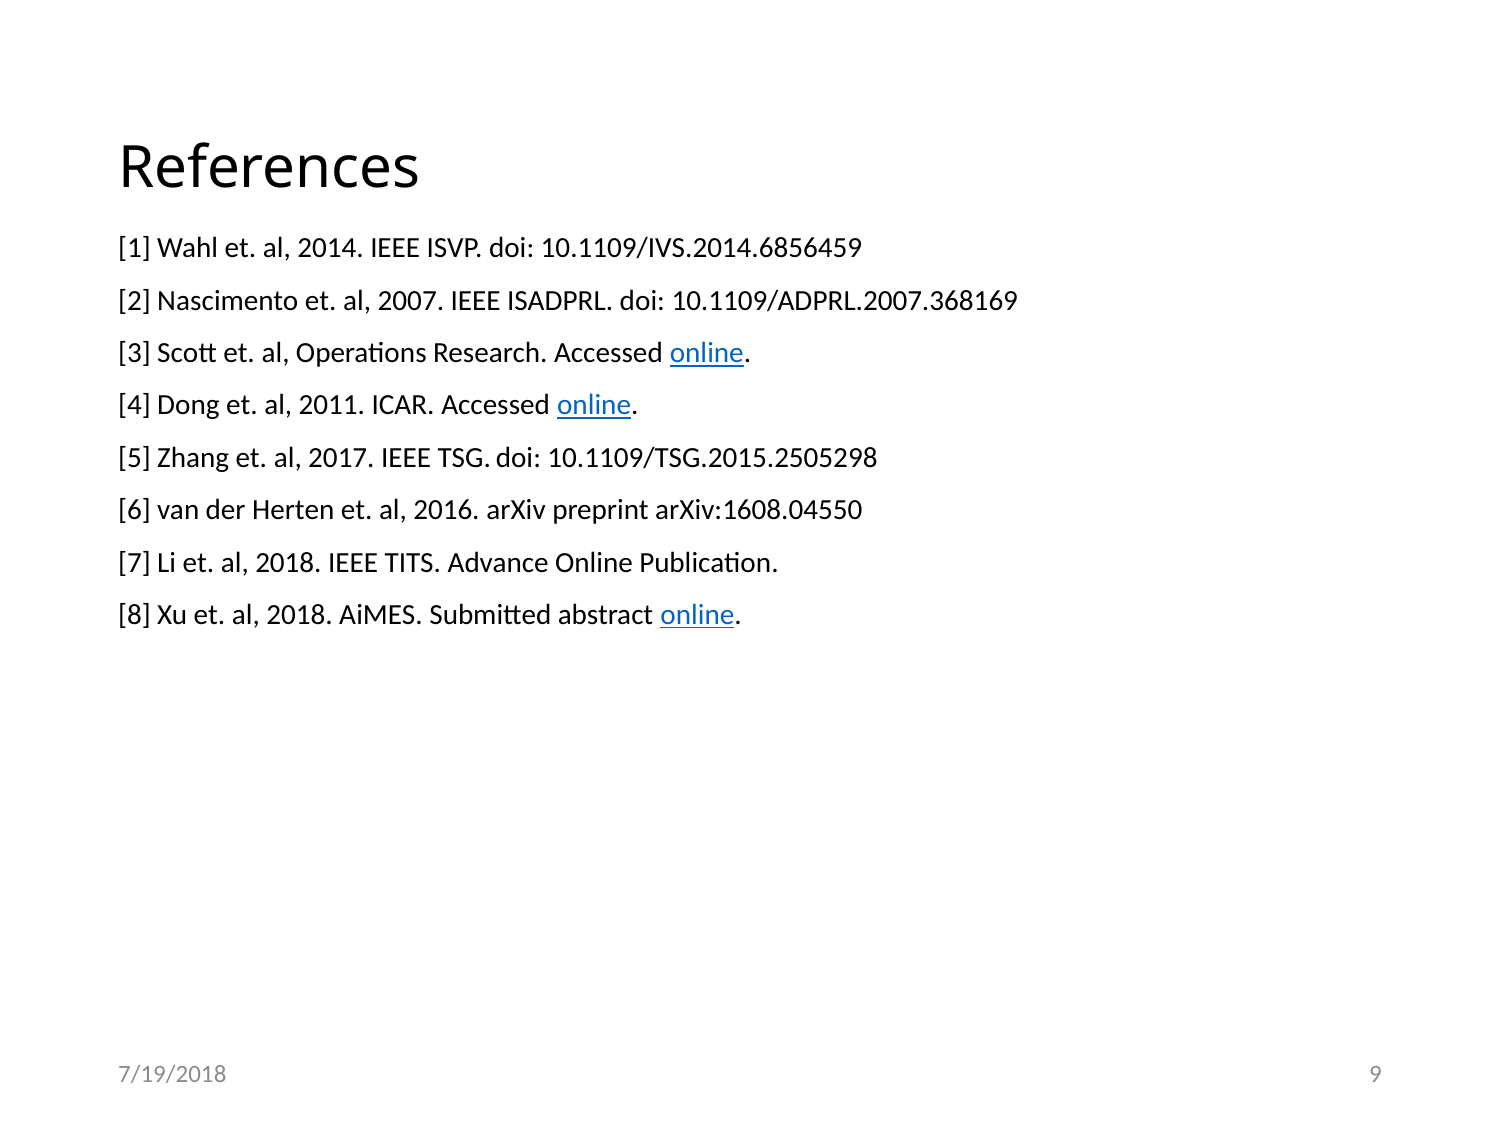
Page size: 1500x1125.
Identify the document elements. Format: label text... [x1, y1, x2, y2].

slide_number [103, 1042, 441, 1103]
list [1] Wahl et. al, 2014. IEEE ISVP. doi: 10.1109/IVS.2014.6856459 [2] Nascimento et. al, 2007. IEEE ISADPRL. doi: 10.1109/ADPRL.2007.368169 [3] Scott et. al, Operations Research. Accessed online. [4] Dong et. al, 2011. ICAR. Accessed online. [5] Zhang et. al, 2017. IEEE TSG. doi: 10.1109/TSG.2015.2505298 [6] van der Herten et. al, 2016. arXiv preprint arXiv:1608.04550 [7] Li et. al, 2018. IEEE TITS. Advance Online Publication. [8] Xu et. al, 2018. AiMES. Submitted abstract online. [103, 225, 1397, 1014]
slide_number 9 [1059, 1042, 1397, 1103]
title References [103, 59, 1397, 225]
